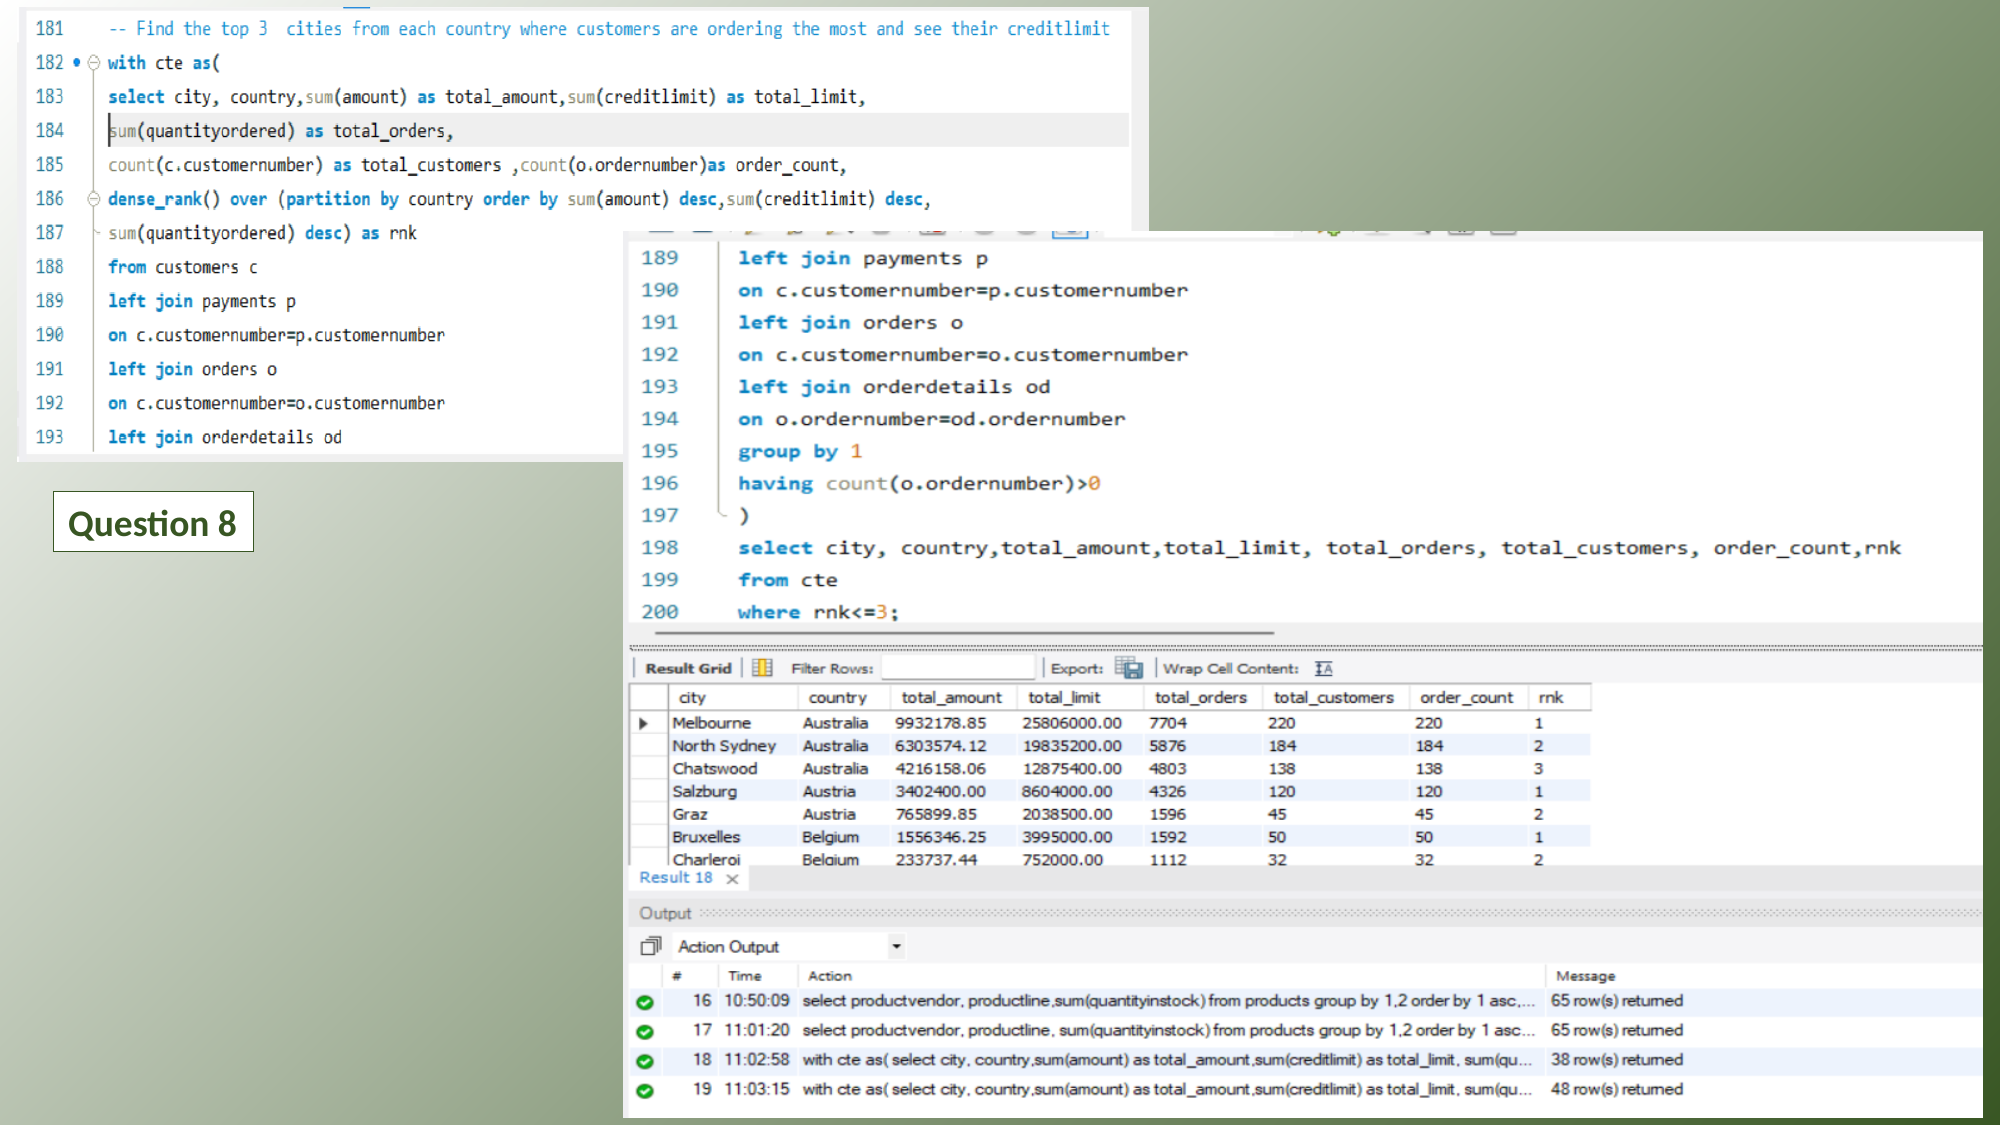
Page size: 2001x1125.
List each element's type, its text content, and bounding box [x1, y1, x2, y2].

picture [17, 7, 1983, 1118]
text_box Question 8 [53, 491, 254, 552]
